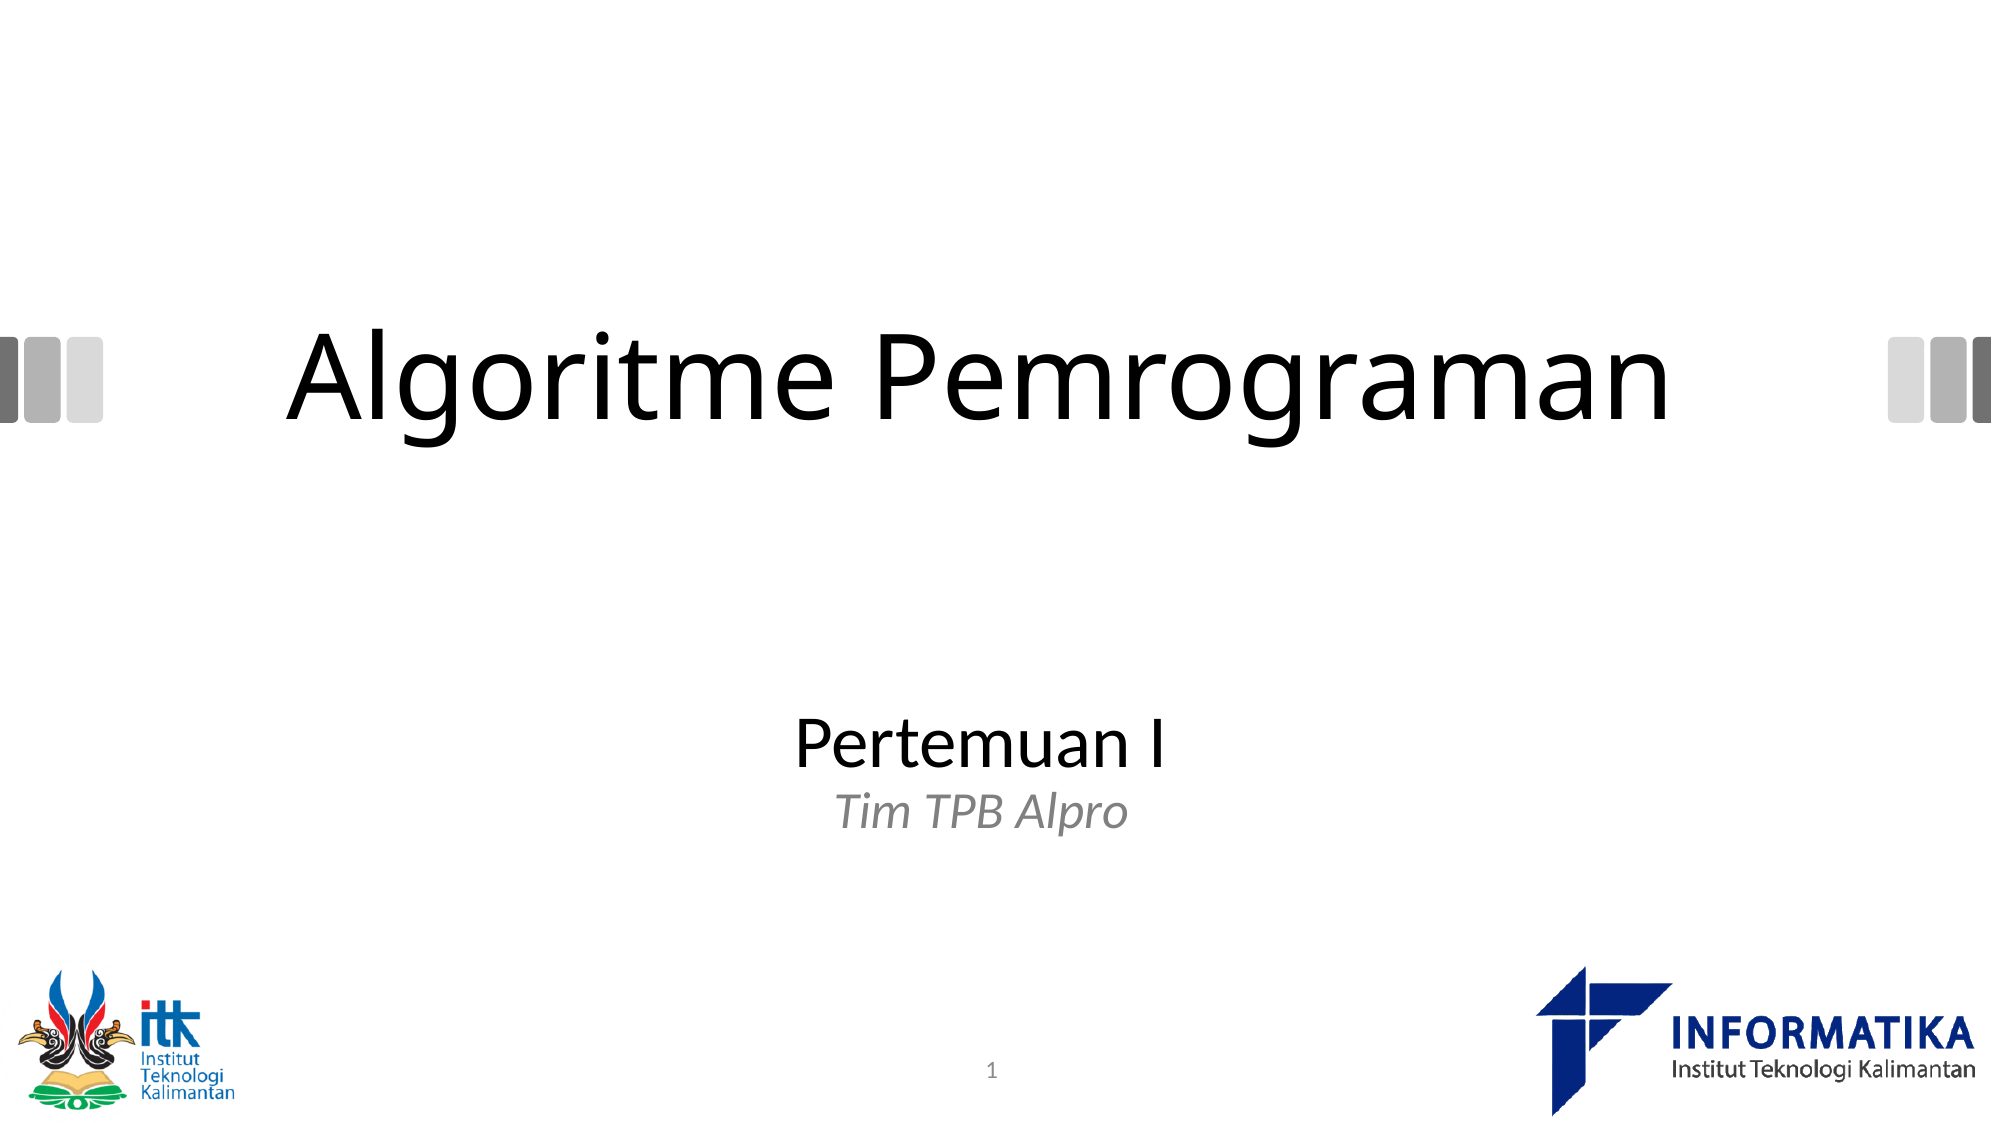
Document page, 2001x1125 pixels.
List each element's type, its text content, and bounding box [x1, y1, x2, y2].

subtitle Pertemuan I Tim TPB Alpro [531, 695, 1432, 958]
picture [1534, 965, 1976, 1118]
title Algoritme Pemrograman [40, 259, 1922, 503]
slide_number 1 [823, 1043, 1161, 1094]
picture [0, 935, 253, 1125]
